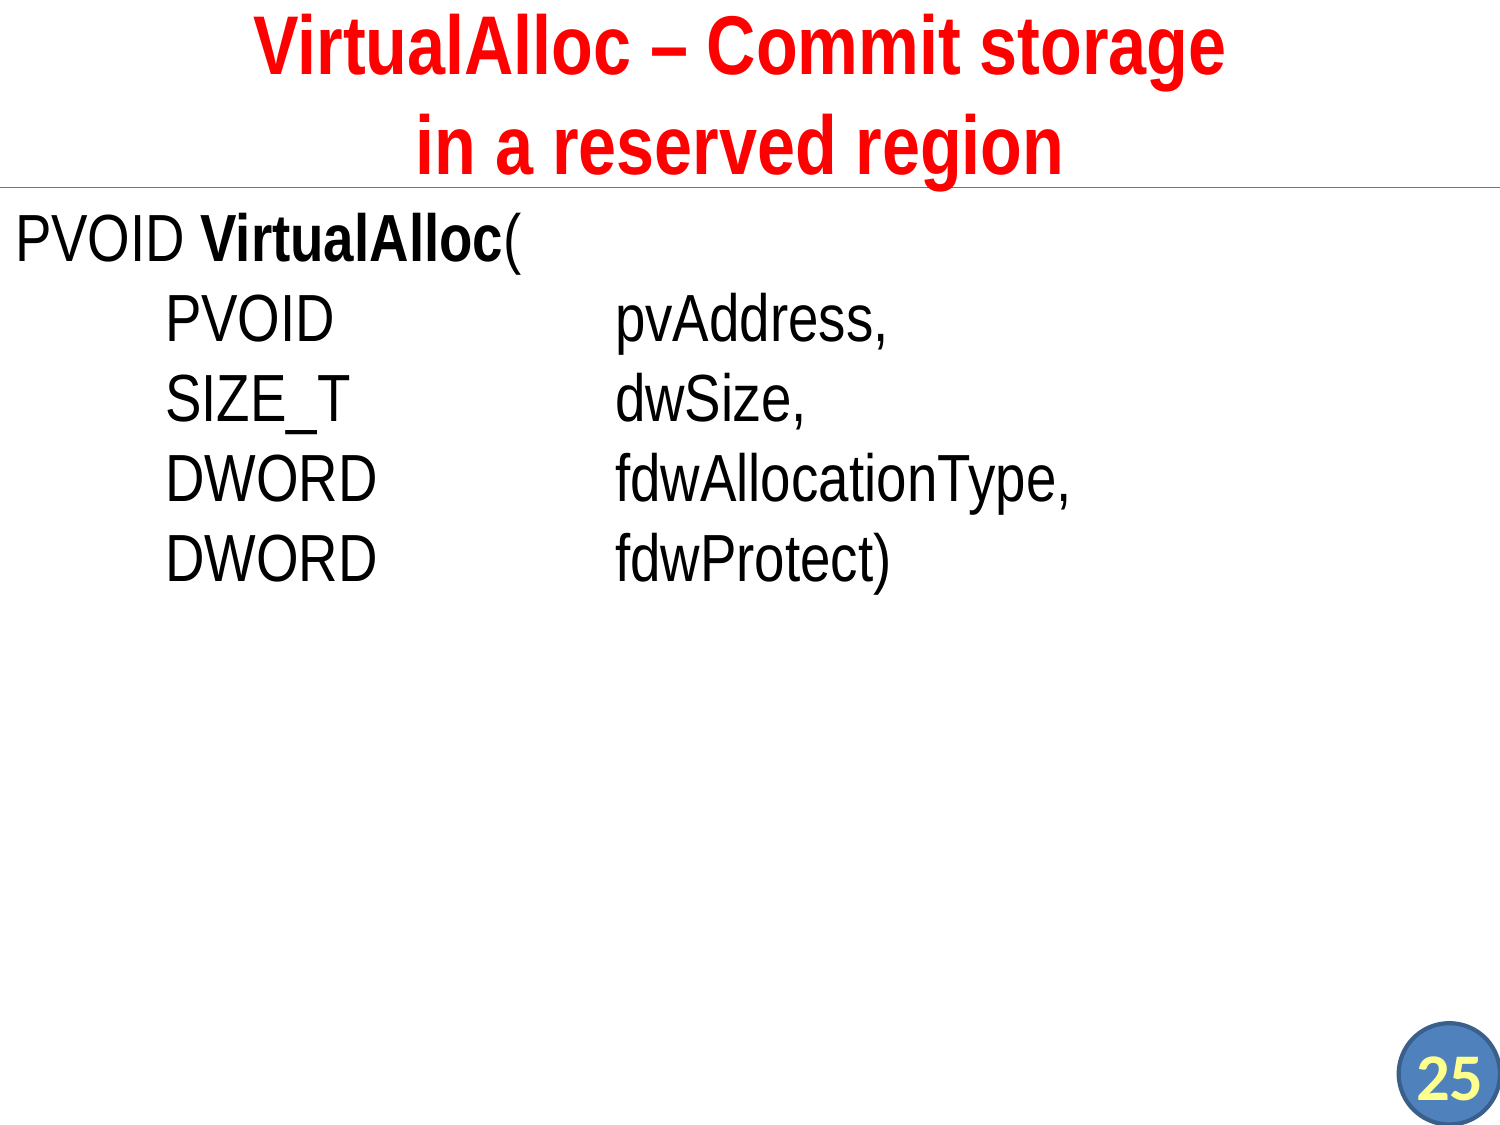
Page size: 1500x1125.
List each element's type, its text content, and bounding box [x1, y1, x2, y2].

title VirtualAlloc – Commit storage in a reserved region [0, 0, 1500, 188]
list PVOID VirtualAlloc( PVOID pvAddress, SIZE_T dwSize, DWORD fdwAllocationType, DWORD fdwProtect) [0, 188, 1500, 1125]
slide_number 25 [1399, 1023, 1500, 1125]
